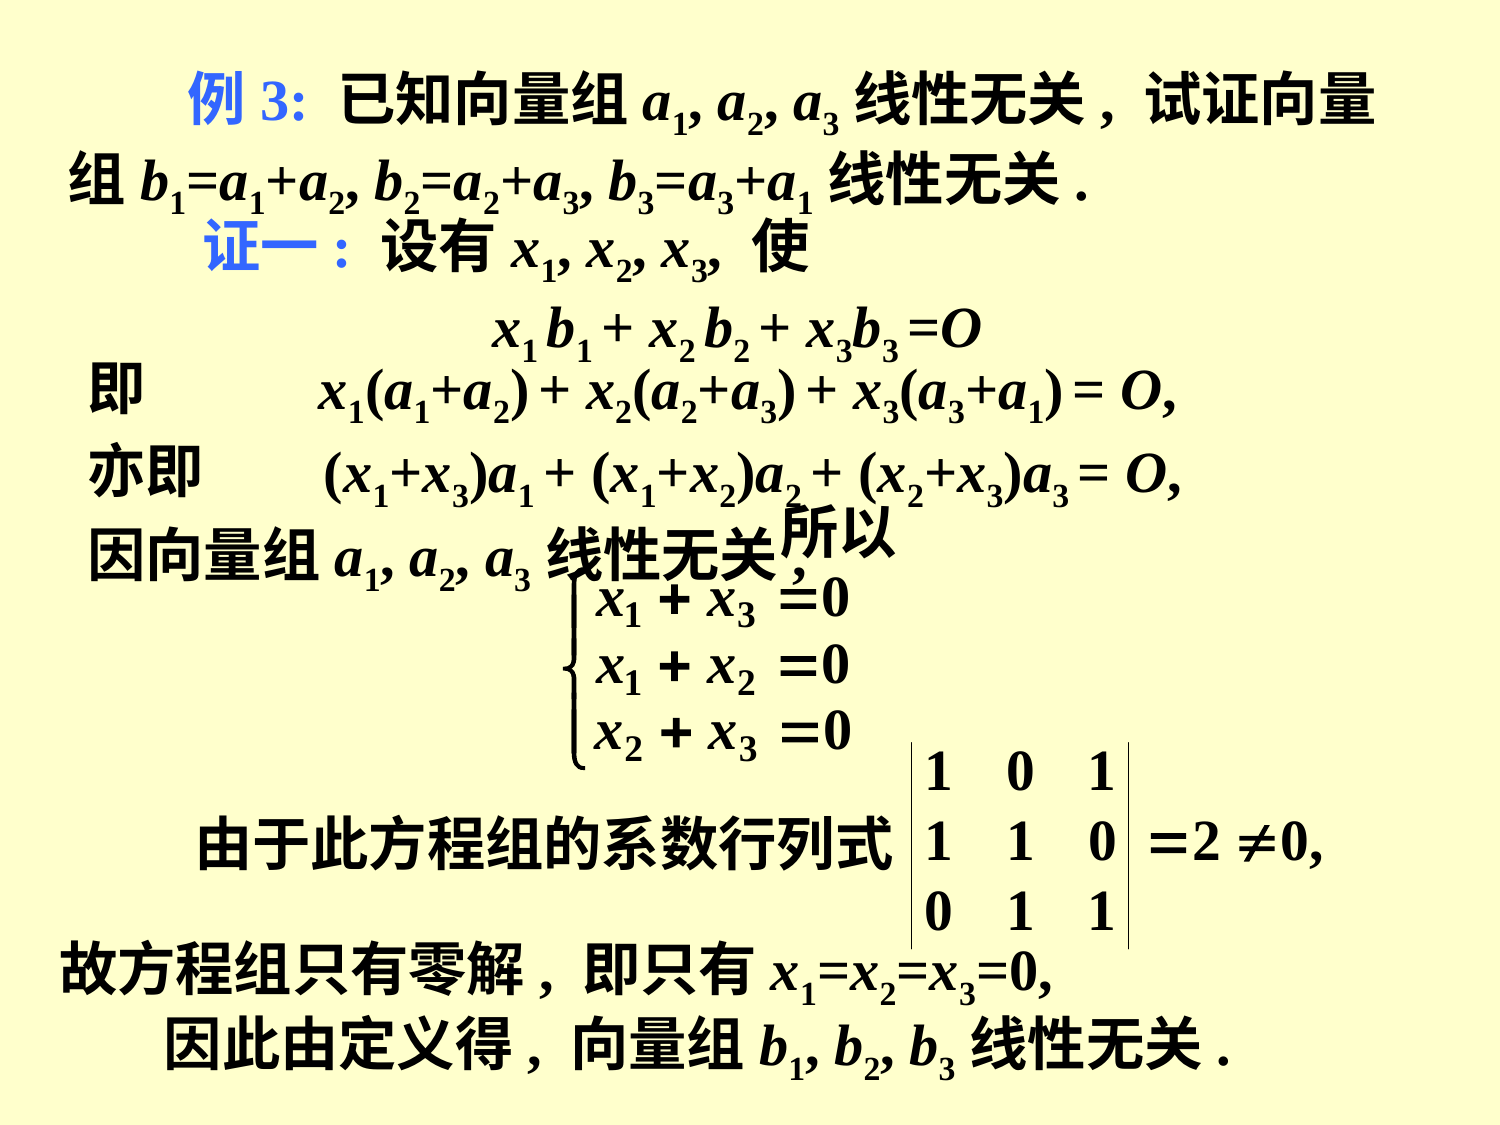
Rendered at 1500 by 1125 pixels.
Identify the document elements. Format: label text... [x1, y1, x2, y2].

text_box 因此由定义得, 向量组b1, b2, b3线性无关. [149, 999, 1247, 1095]
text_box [892, 737, 1326, 955]
text_box 例3: 已知向量组a1, a2, a3线性无关, 试证向量组b1=a1+a2, b2=a2+a3, b3=a3+a1线性无关. [53, 54, 1441, 229]
text_box 所以 [765, 487, 912, 573]
text_box 证一: 设有x1, x2, x3, 使 x1 b1 + x2 b2 + x3b3 =O [187, 202, 1288, 377]
text_box 即 x1(a1+a2) + x2(a2+a3) + x3(a3+a1) = O, 亦即 (x1+x3)a1 + (x1+x2)a2 + (x2+x3)a3 = O, 因向量组a1, a2, a3线性无关, [72, 339, 1198, 606]
text_box 由于此方程组的系数行列式 [179, 800, 887, 885]
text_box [555, 562, 855, 776]
text_box 故方程组只有零解, 即只有x1=x2=x3=0, [44, 924, 1083, 1020]
